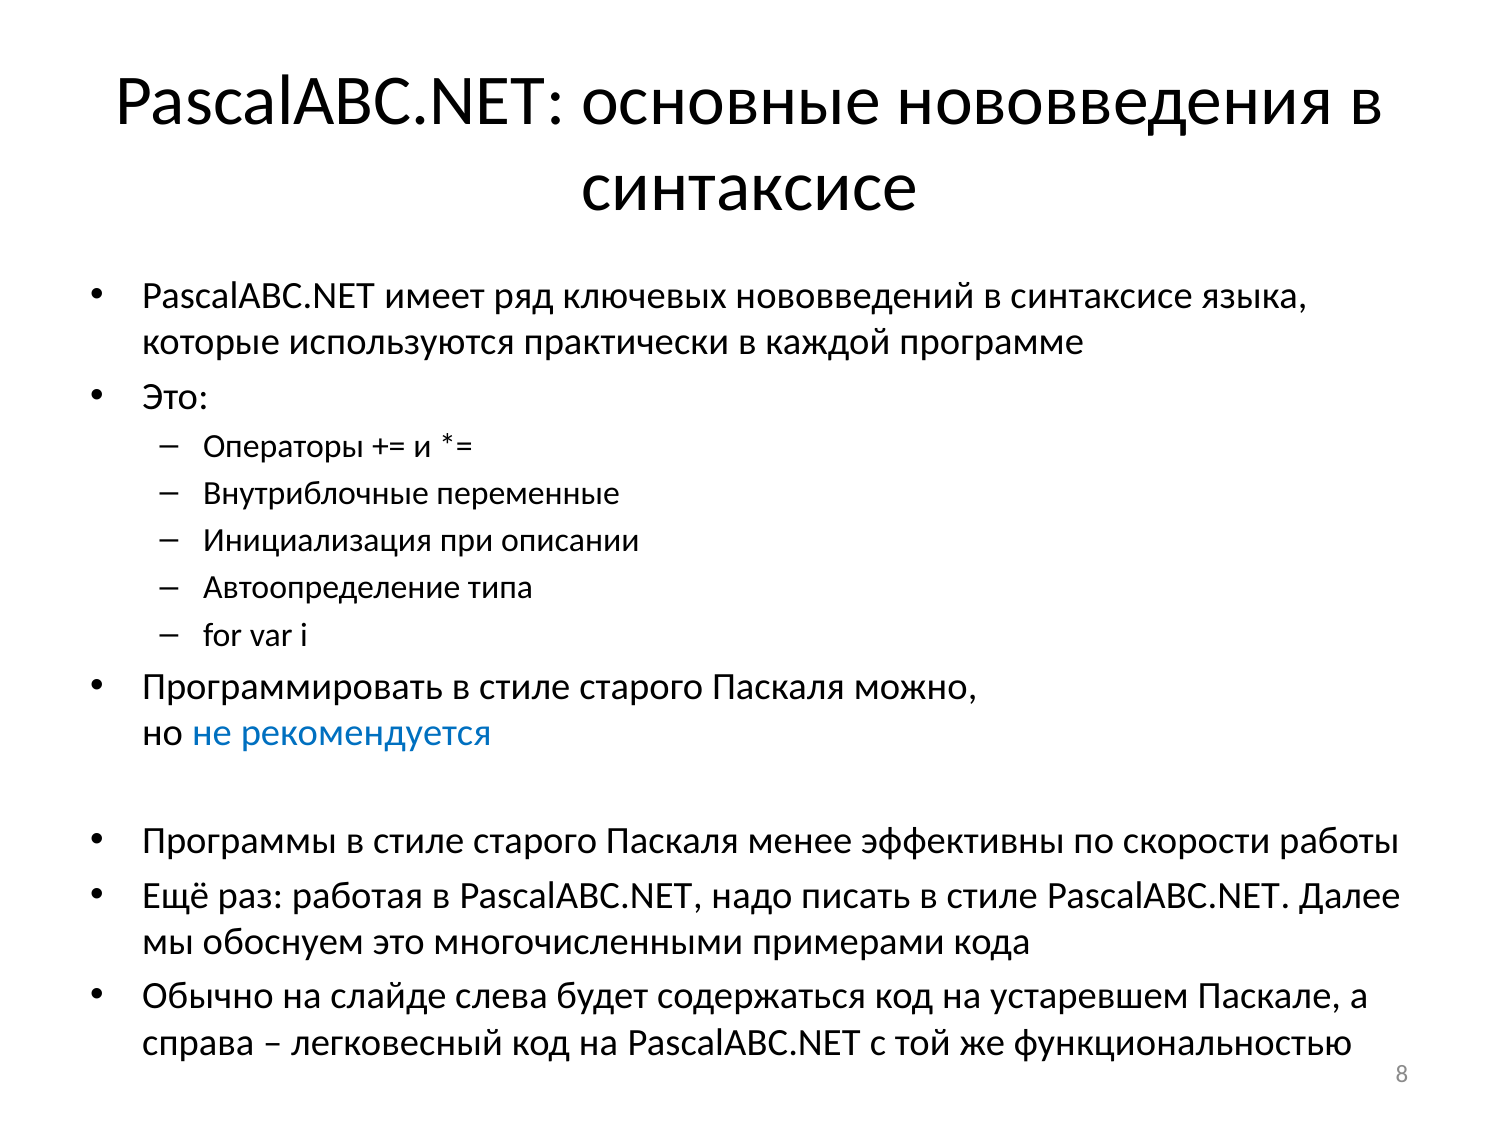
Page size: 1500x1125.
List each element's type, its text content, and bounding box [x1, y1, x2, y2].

slide_number 8 [1073, 1042, 1424, 1103]
list PascalABC.NET имеет ряд ключевых нововведений в синтаксисе языка, которые используются практически в каждой программе Это: Операторы += и *= Внутриблочные переменные Инициализация при описании Автоопределение типа for var i Программировать в стиле старого Паскаля можно, но не рекомендуется Программы в стиле старого Паскаля менее эффективны по скорости работы Ещё раз: работая в PascalABC.NET, надо писать в стиле PascalABC.NET. Далее мы обоснуем это многочисленными примерами кода Обычно на слайде слева будет содержаться код на устаревшем Паскале, а справа – легковесный код на PascalABC.NET с той же функциональностью [75, 262, 1425, 1094]
title PascalABC.NET: основные нововведения в синтаксисе [75, 45, 1425, 233]
